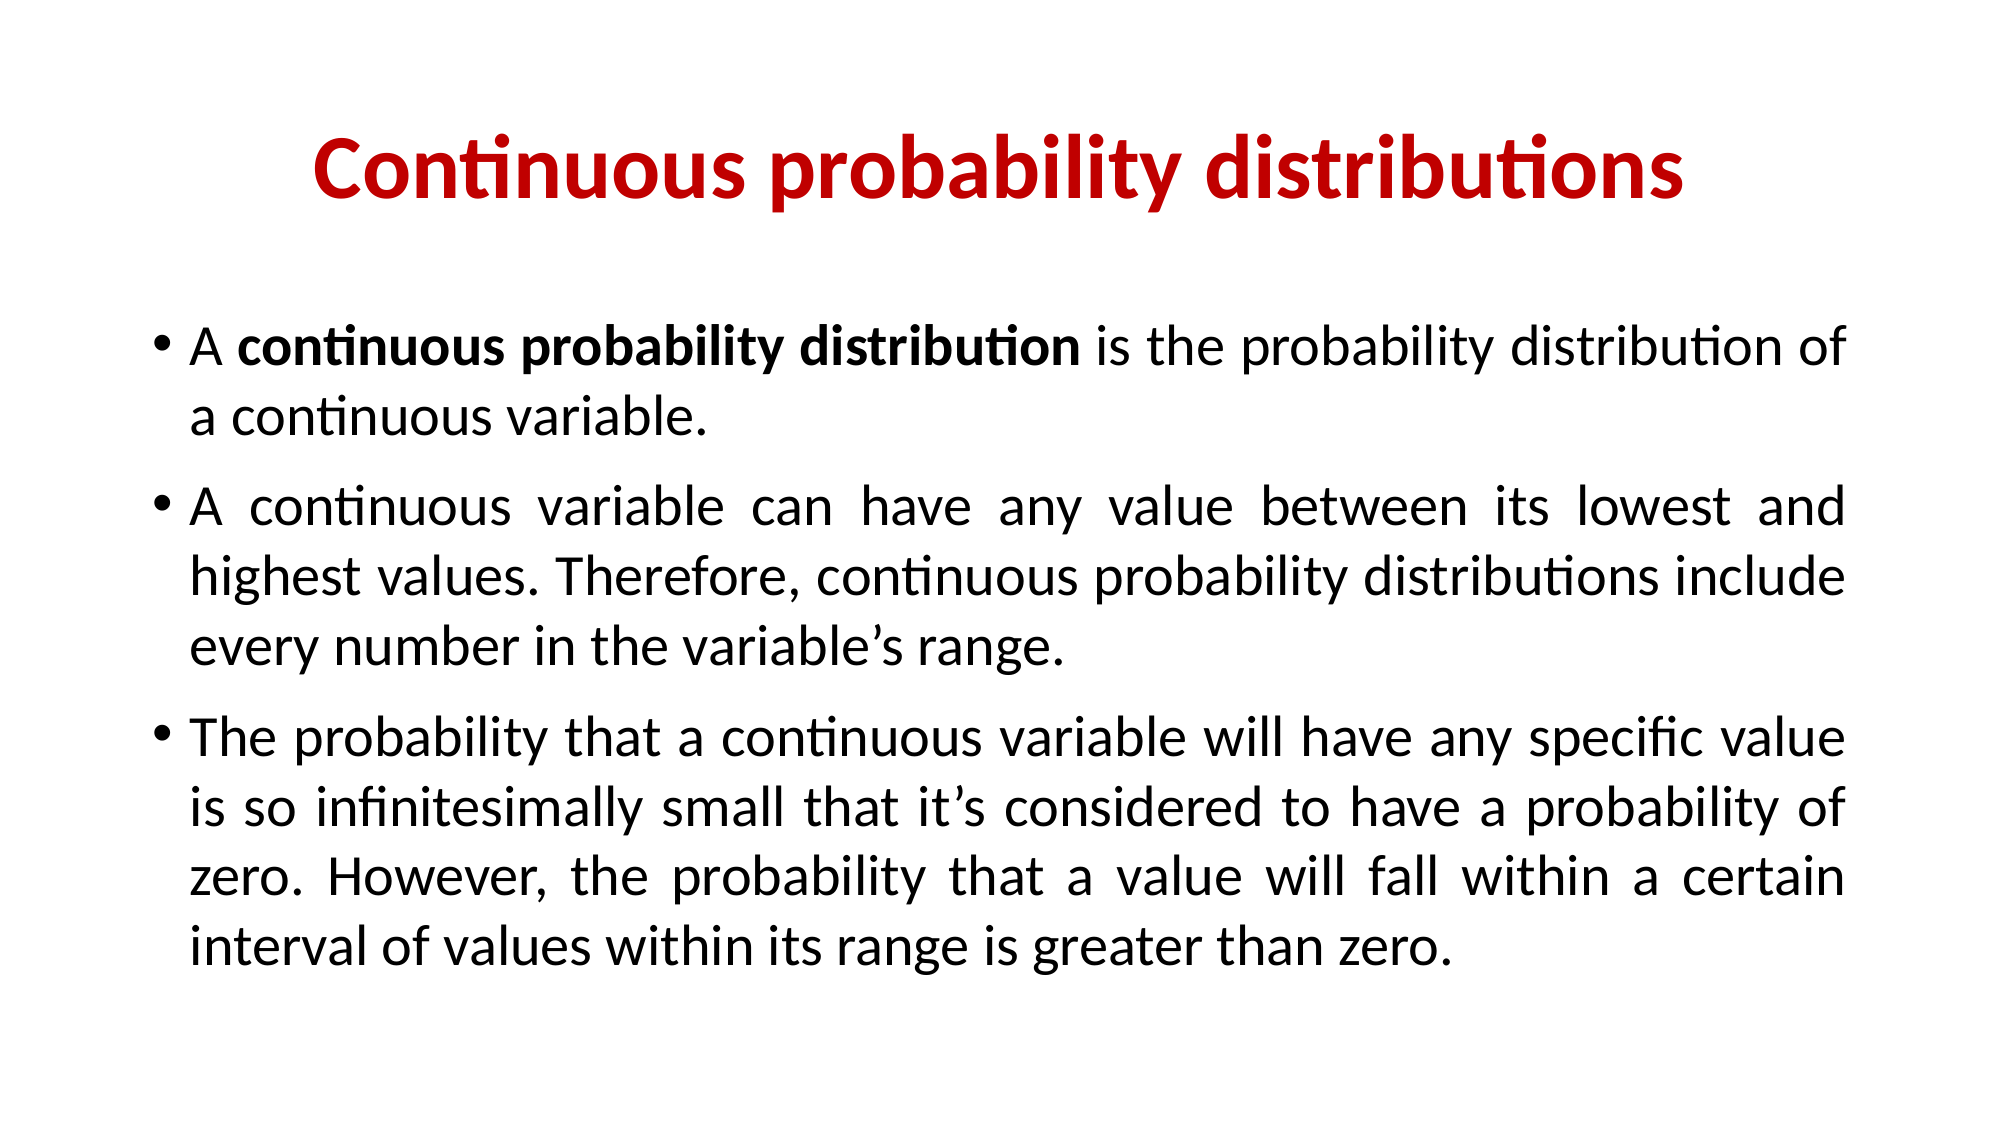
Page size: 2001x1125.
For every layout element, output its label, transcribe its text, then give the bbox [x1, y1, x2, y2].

list A continuous probability distribution is the probability distribution of a continuous variable. A continuous variable can have any value between its lowest and highest values. Therefore, continuous probability distributions include every number in the variable’s range. The probability that a continuous variable will have any specific value is so infinitesimally small that it’s considered to have a probability of zero. However, the probability that a value will fall within a certain interval of values within its range is greater than zero. [137, 299, 1863, 1014]
title Continuous probability distributions [137, 59, 1863, 278]
